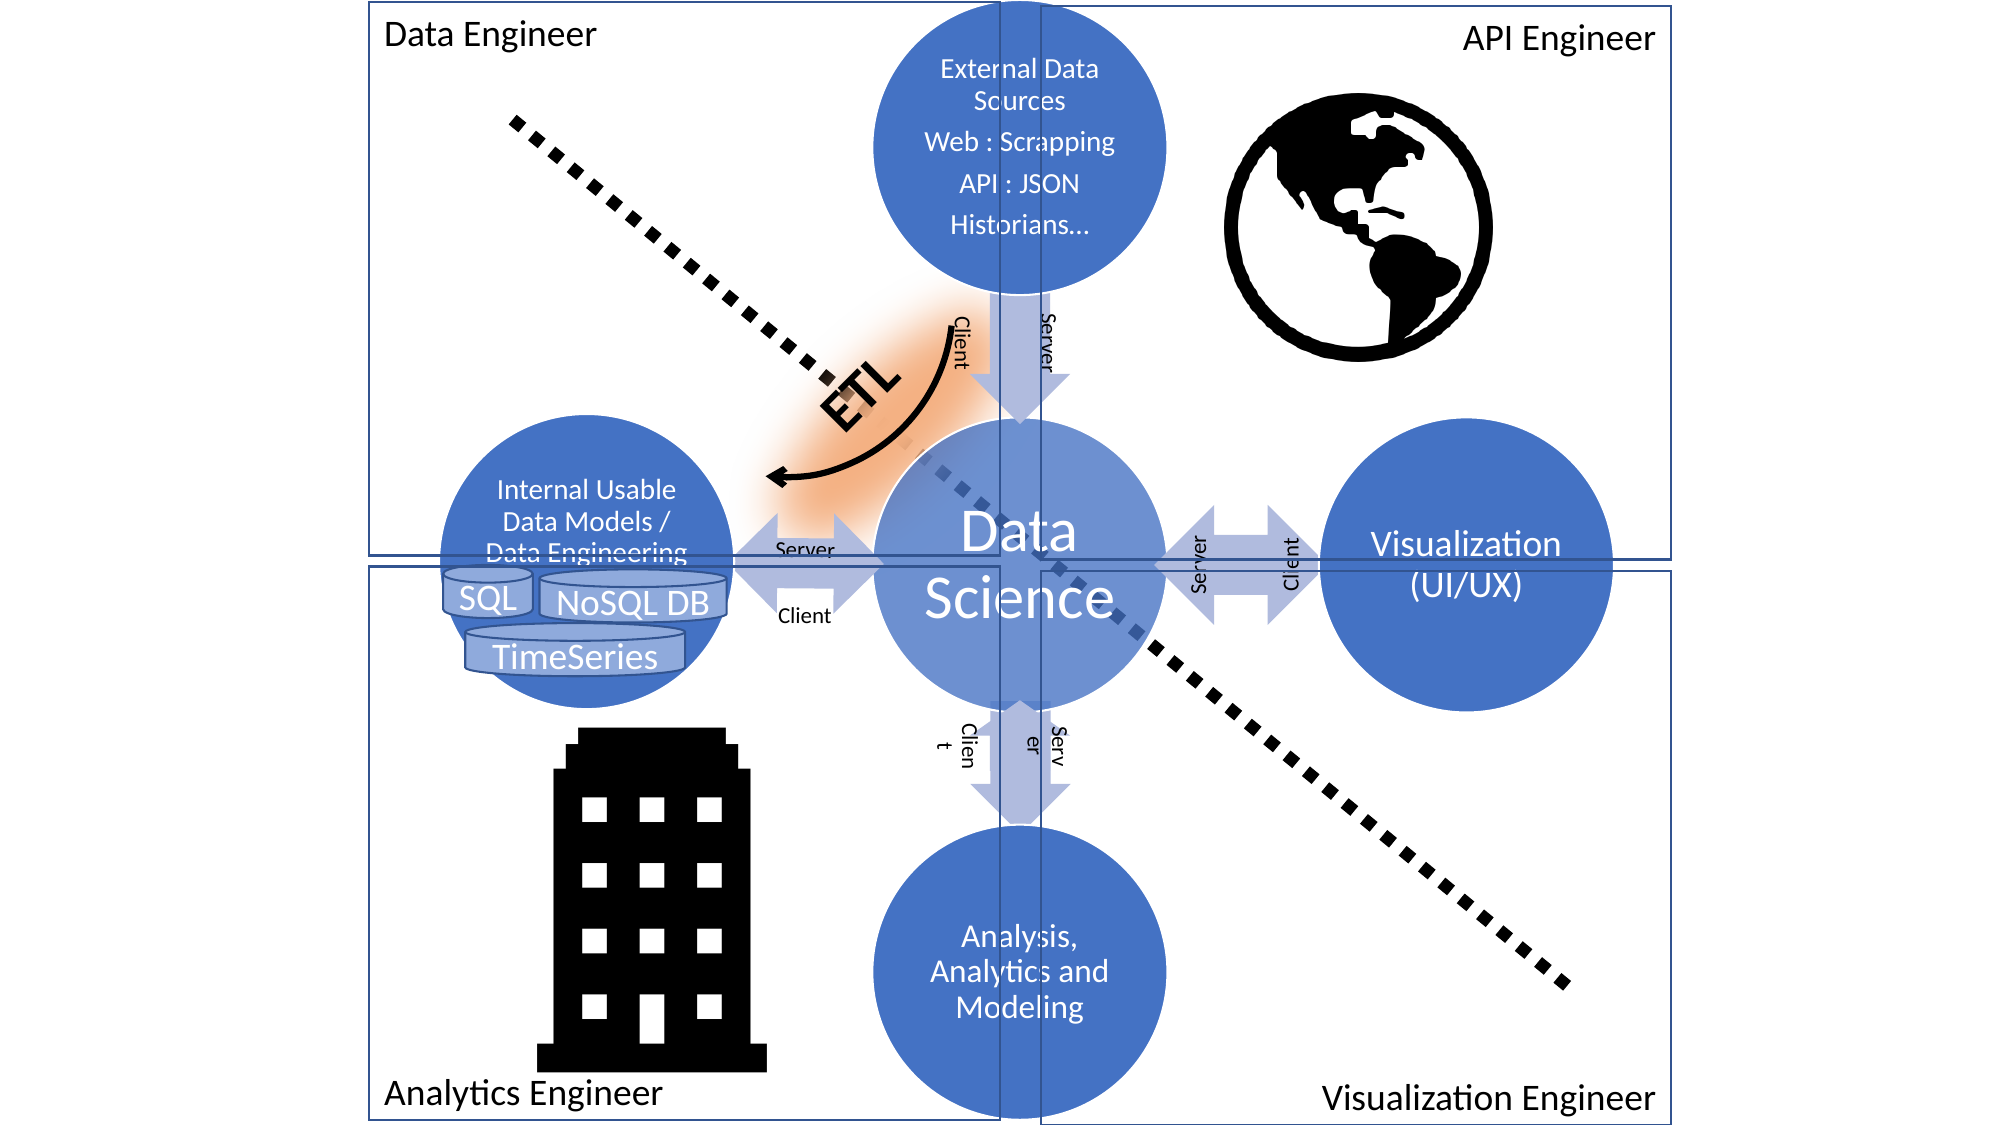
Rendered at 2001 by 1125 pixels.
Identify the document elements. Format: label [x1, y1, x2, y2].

text_box [228, 0, 1771, 1124]
